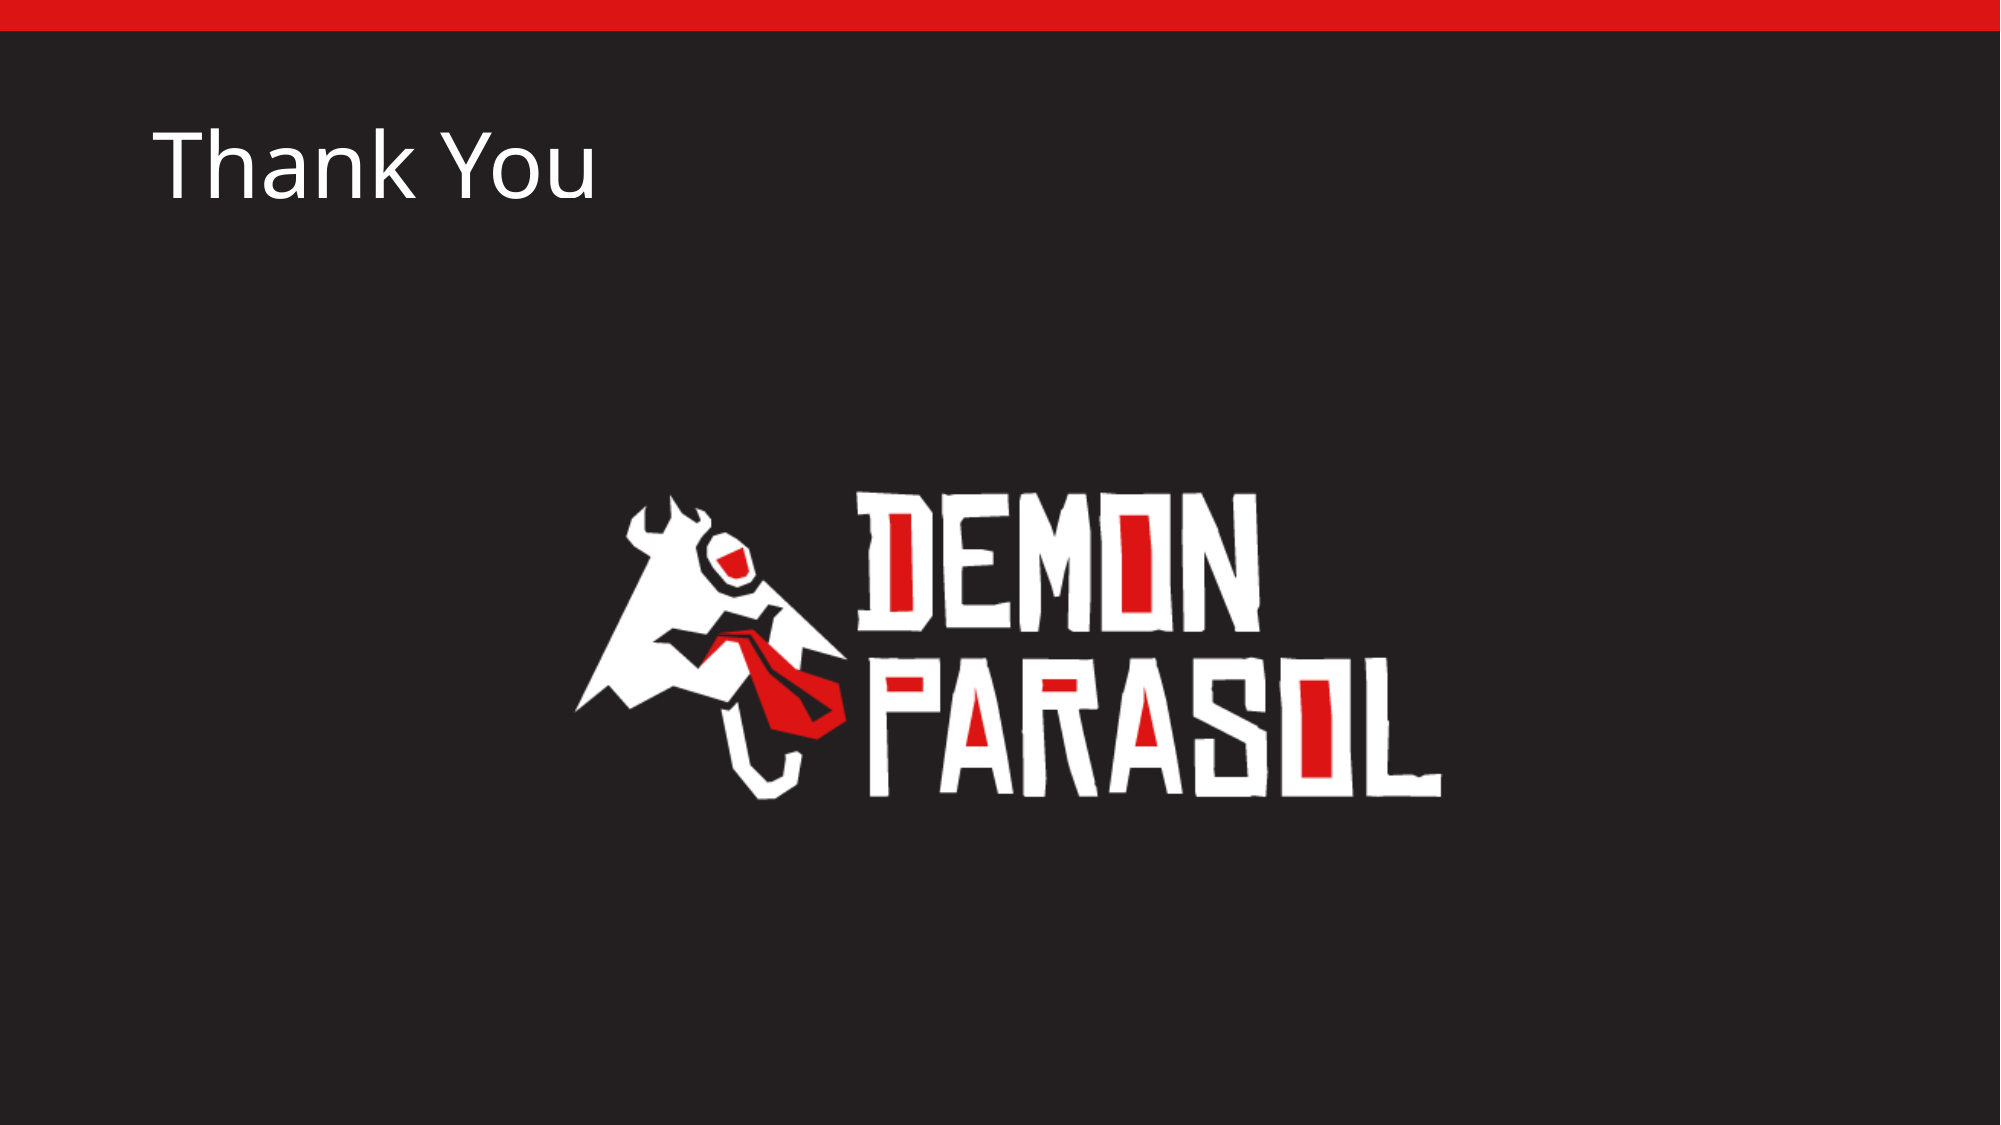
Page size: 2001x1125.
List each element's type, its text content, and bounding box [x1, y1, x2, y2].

title Thank You [137, 59, 1863, 278]
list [542, 198, 1458, 1115]
text_box [0, 0, 2000, 32]
